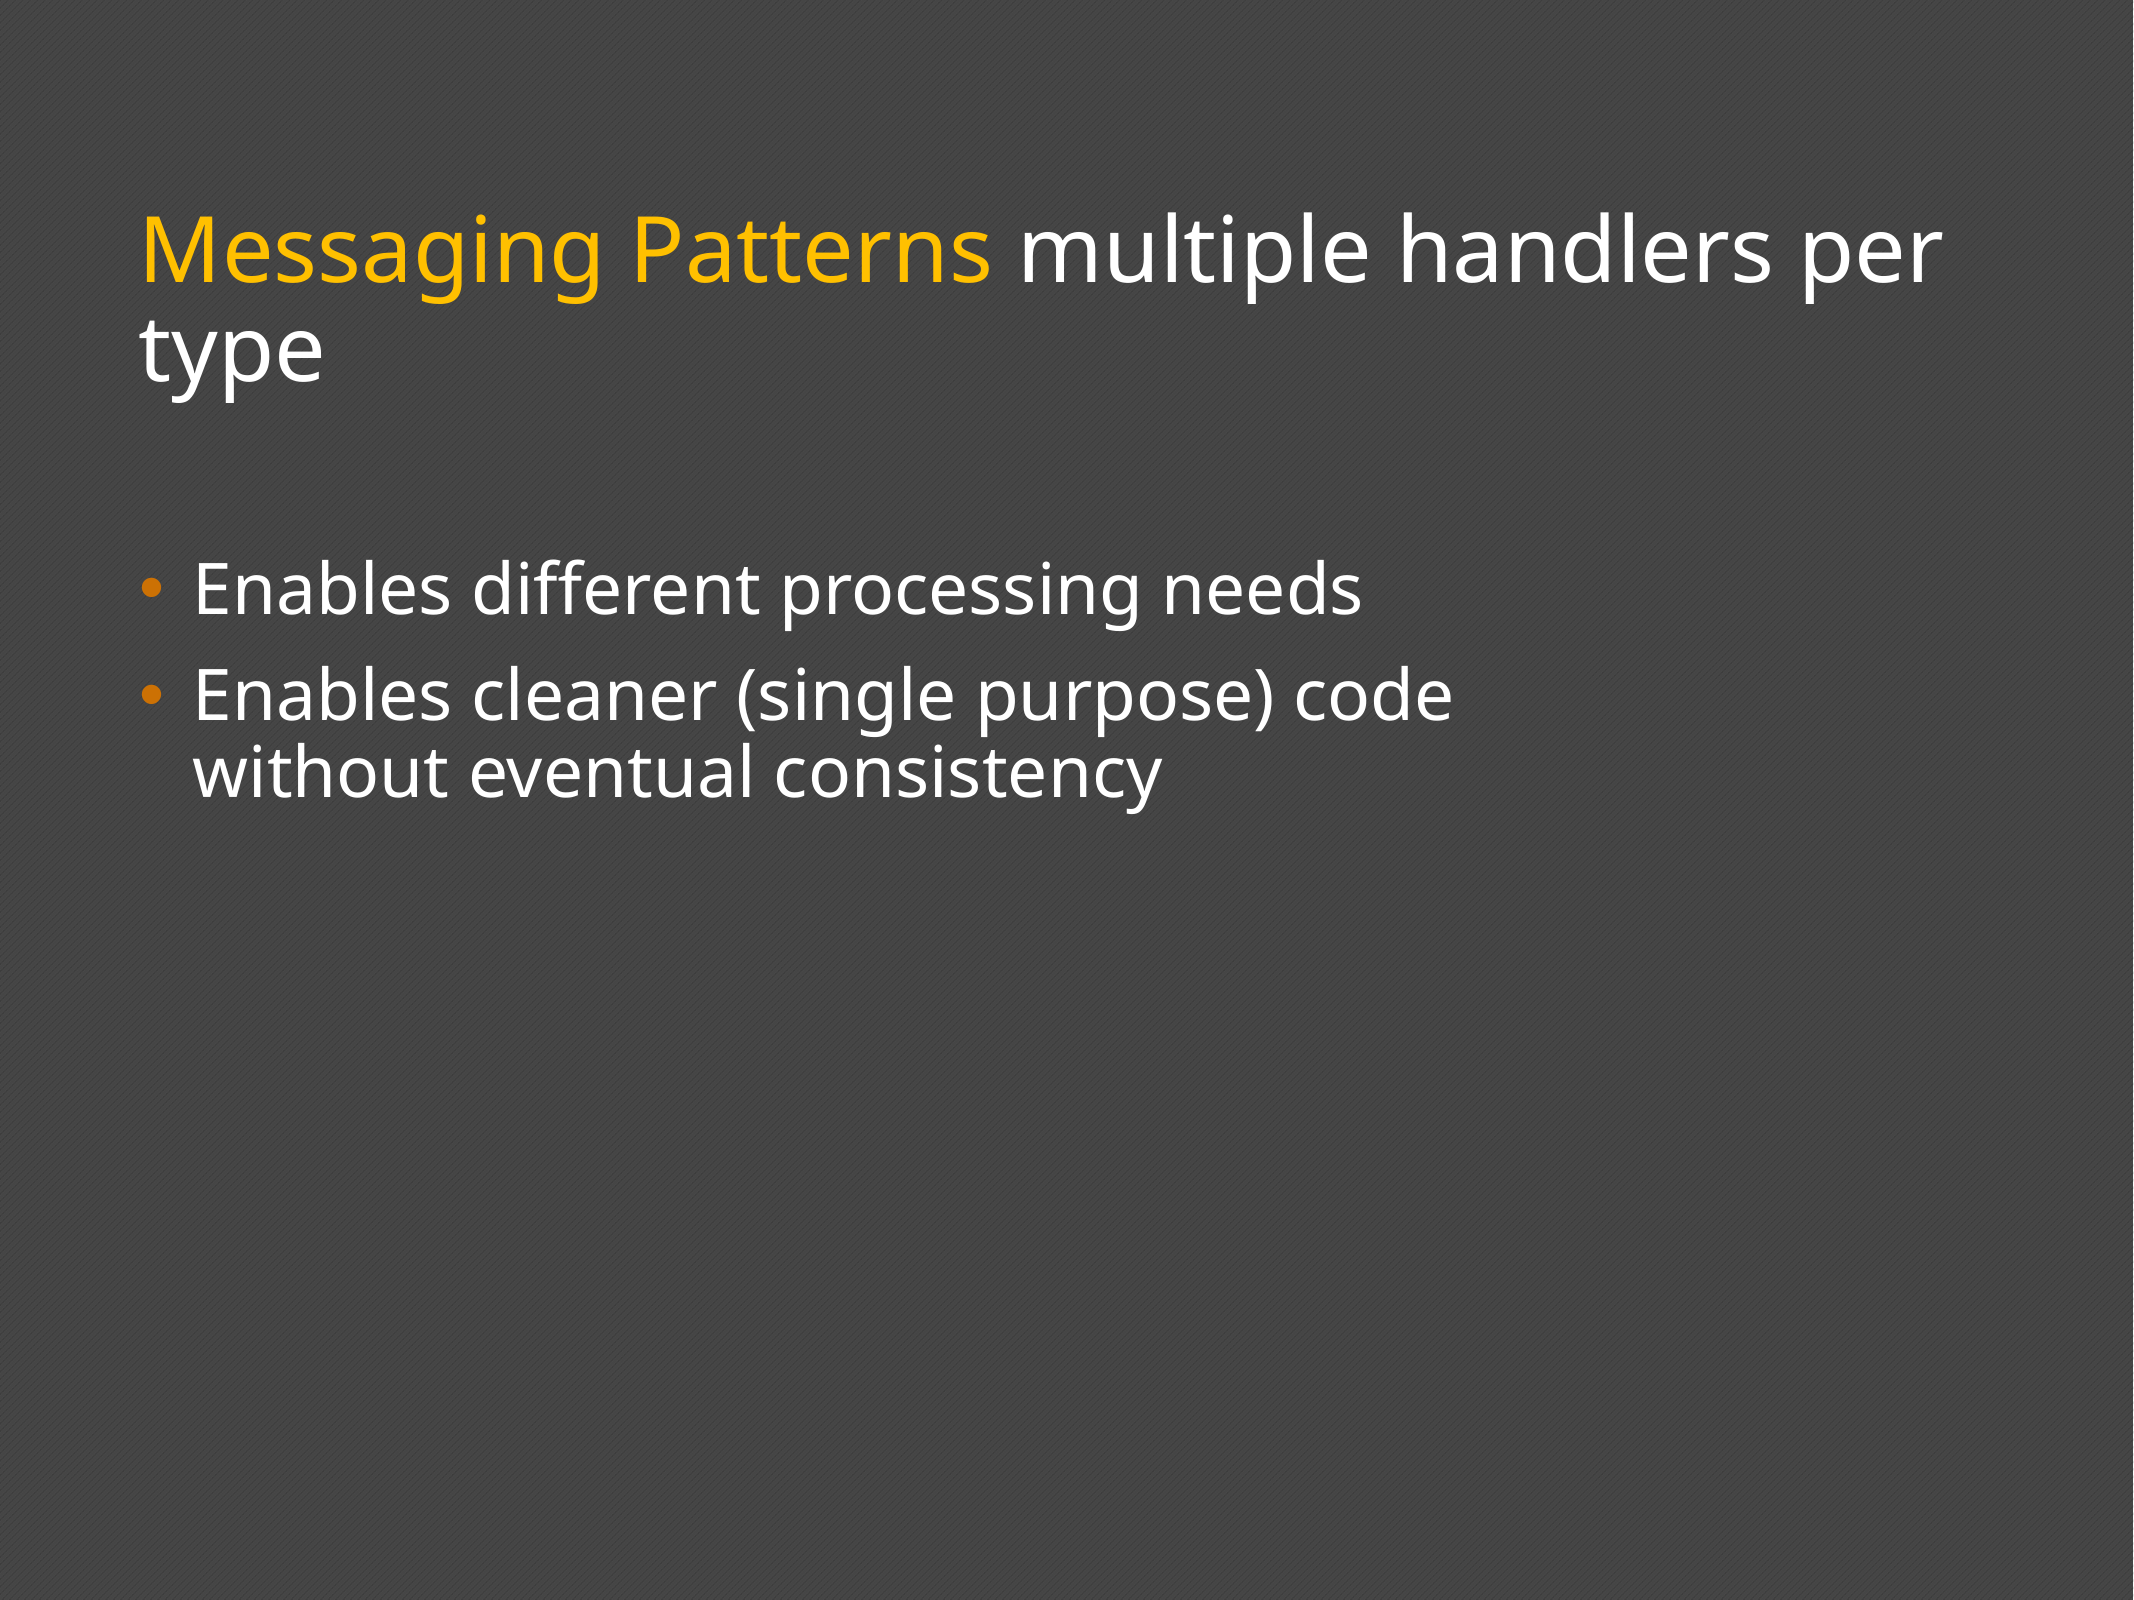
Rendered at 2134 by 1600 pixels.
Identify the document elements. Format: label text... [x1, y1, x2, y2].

list Enables different processing needs Enables cleaner (single purpose) code without eventual consistency [124, 545, 1732, 1385]
title Messaging Patterns multiple handlers per type [124, 175, 2134, 428]
